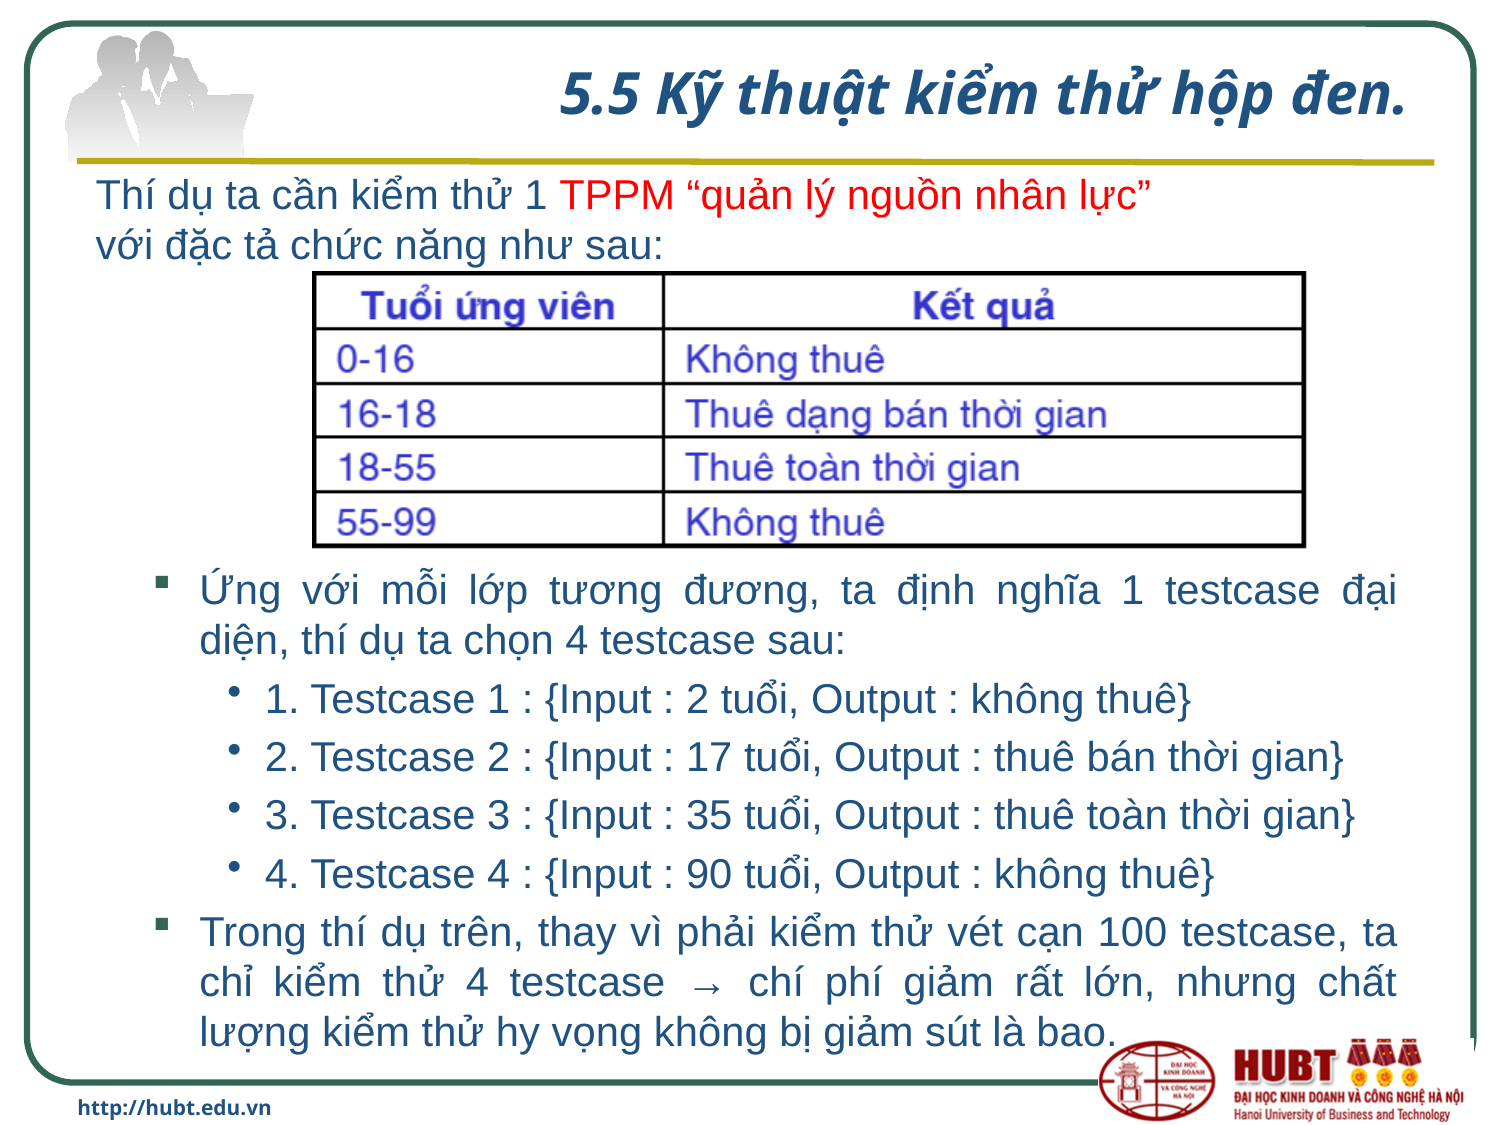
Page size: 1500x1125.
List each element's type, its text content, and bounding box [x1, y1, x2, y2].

title 5.5 Kỹ thuật kiểm thử hộp đen. [75, 45, 1425, 138]
text_box Thí dụ ta cần kiểm thử 1 TPPM “quản lý nguồn nhân lực” với đặc tả chức năng như sau: [80, 160, 1231, 276]
slide_number http://hubt.edu.vn [62, 1087, 475, 1125]
picture [1098, 1038, 1474, 1123]
list Ứng với mỗi lớp tương đương, ta định nghĩa 1 testcase đại diện, thí dụ ta chọn 4 testcase sau: 1. Testcase 1 : {Input : 2 tuổi, Output : không thuê} 2. Testcase 2 : {Input : 17 tuổi, Output : thuê bán thời gian} 3. Testcase 3 : {Input : 35 tuổi, Output : thuê toàn thời gian} 4. Testcase 4 : {Input : 90 tuổi, Output : không thuê} Trong thí dụ trên, thay vì phải kiểm thử vét cạn 100 testcase, ta chỉ kiểm thử 4 testcase → chí phí giảm rất lớn, nhưng chất lượng kiểm thử hy vọng không bị giảm sút là bao. [62, 555, 1413, 1100]
picture [312, 271, 1308, 550]
